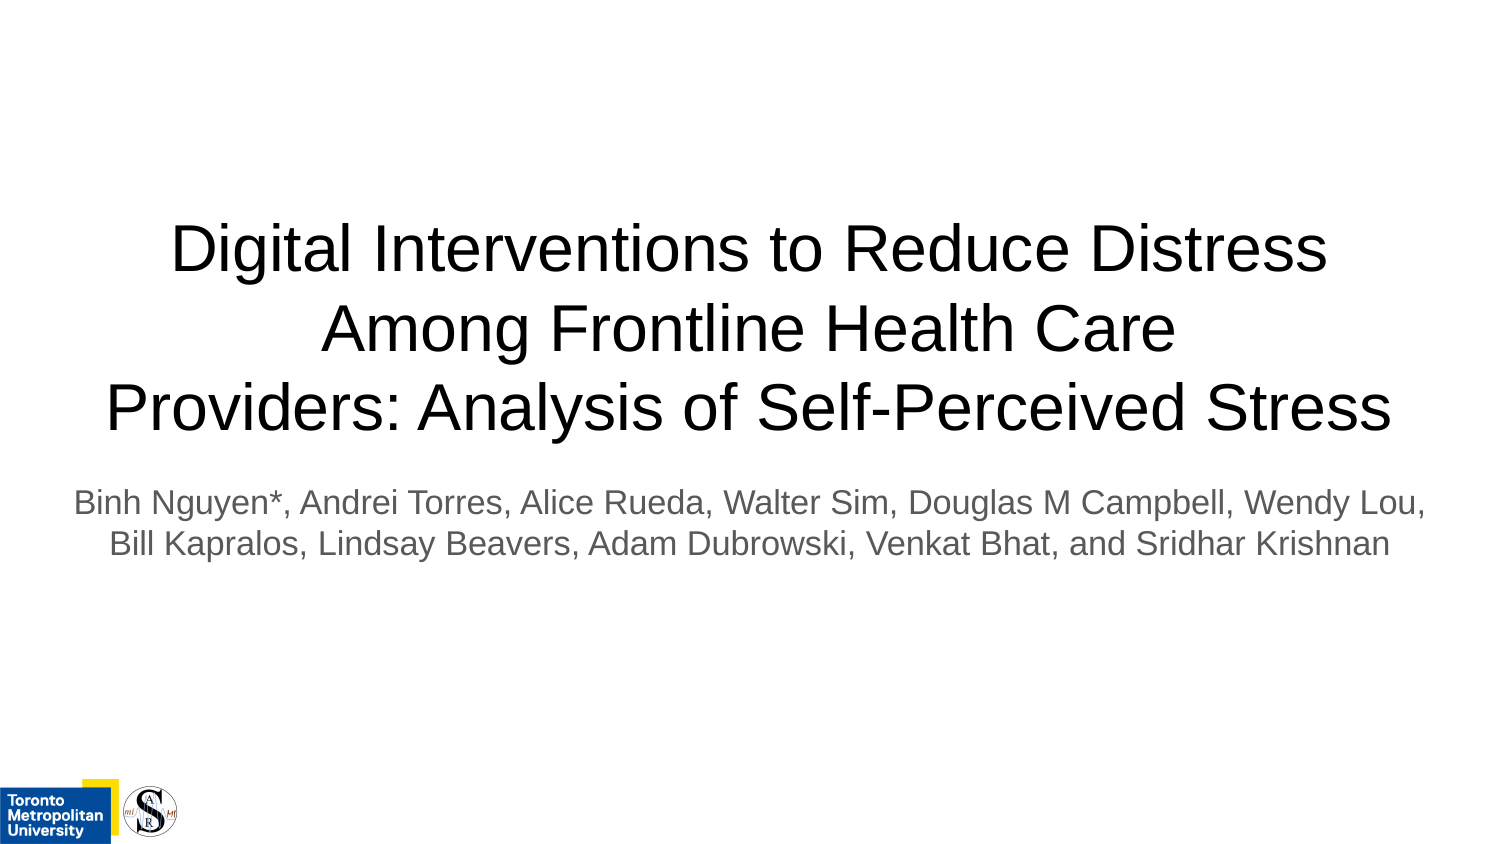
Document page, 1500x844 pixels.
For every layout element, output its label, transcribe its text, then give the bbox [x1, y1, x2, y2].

title Digital Interventions to Reduce Distress Among Frontline Health Care Providers: Analysis of Self-Perceived Stress [51, 122, 1449, 459]
subtitle Binh Nguyen*, Andrei Torres, Alice Rueda, Walter Sim, Douglas M Campbell, Wendy Lou, Bill Kapralos, Lindsay Beavers, Adam Dubrowski, Venkat Bhat, and Sridhar Krishnan [51, 464, 1449, 595]
picture [0, 779, 184, 844]
